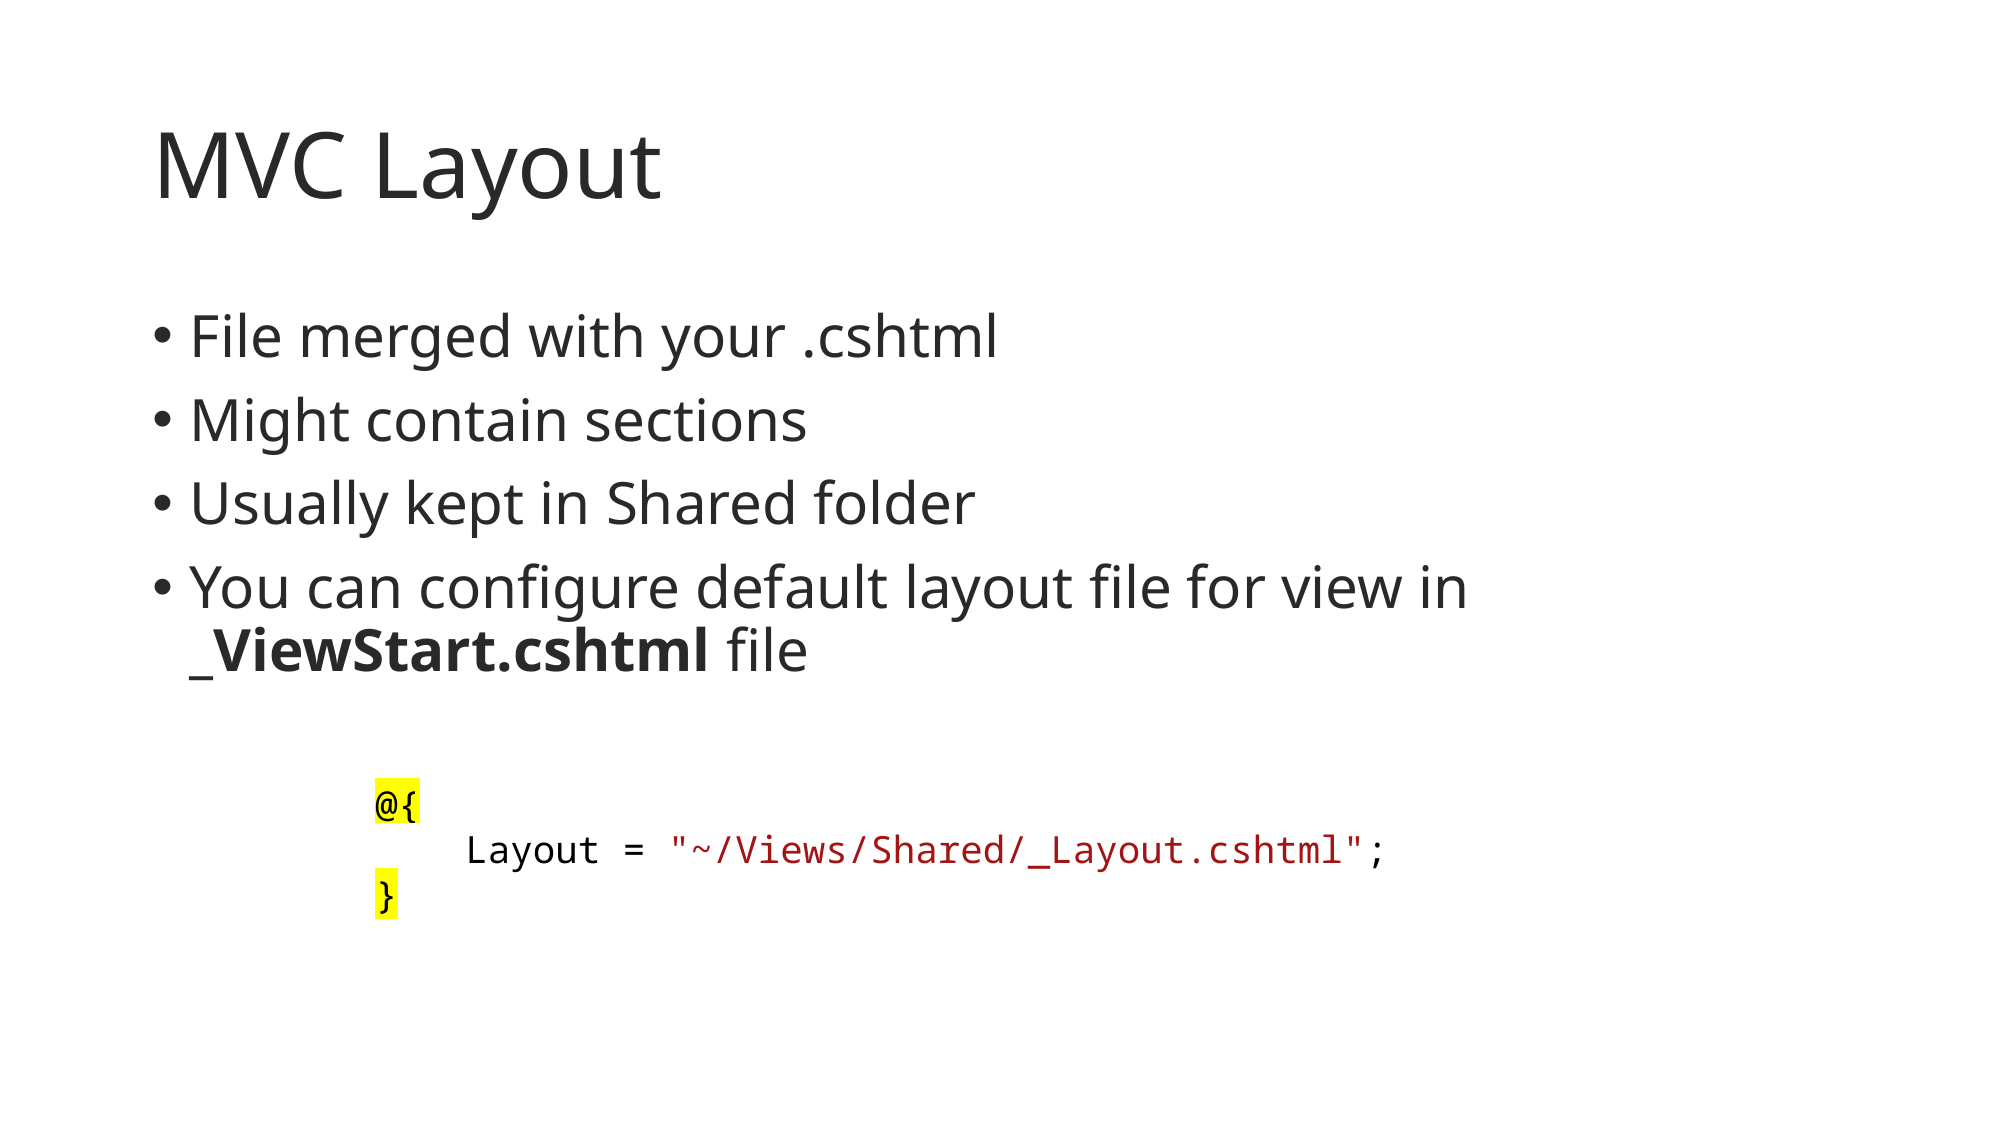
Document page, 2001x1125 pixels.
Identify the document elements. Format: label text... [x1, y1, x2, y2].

text_box @{ Layout = "~/Views/Shared/_Layout.cshtml"; } [360, 773, 1403, 923]
list File merged with your .cshtml Might contain sections Usually kept in Shared folder You can configure default layout file for view in _ViewStart.cshtml file [137, 299, 1863, 1014]
title MVC Layout [137, 59, 1863, 278]
